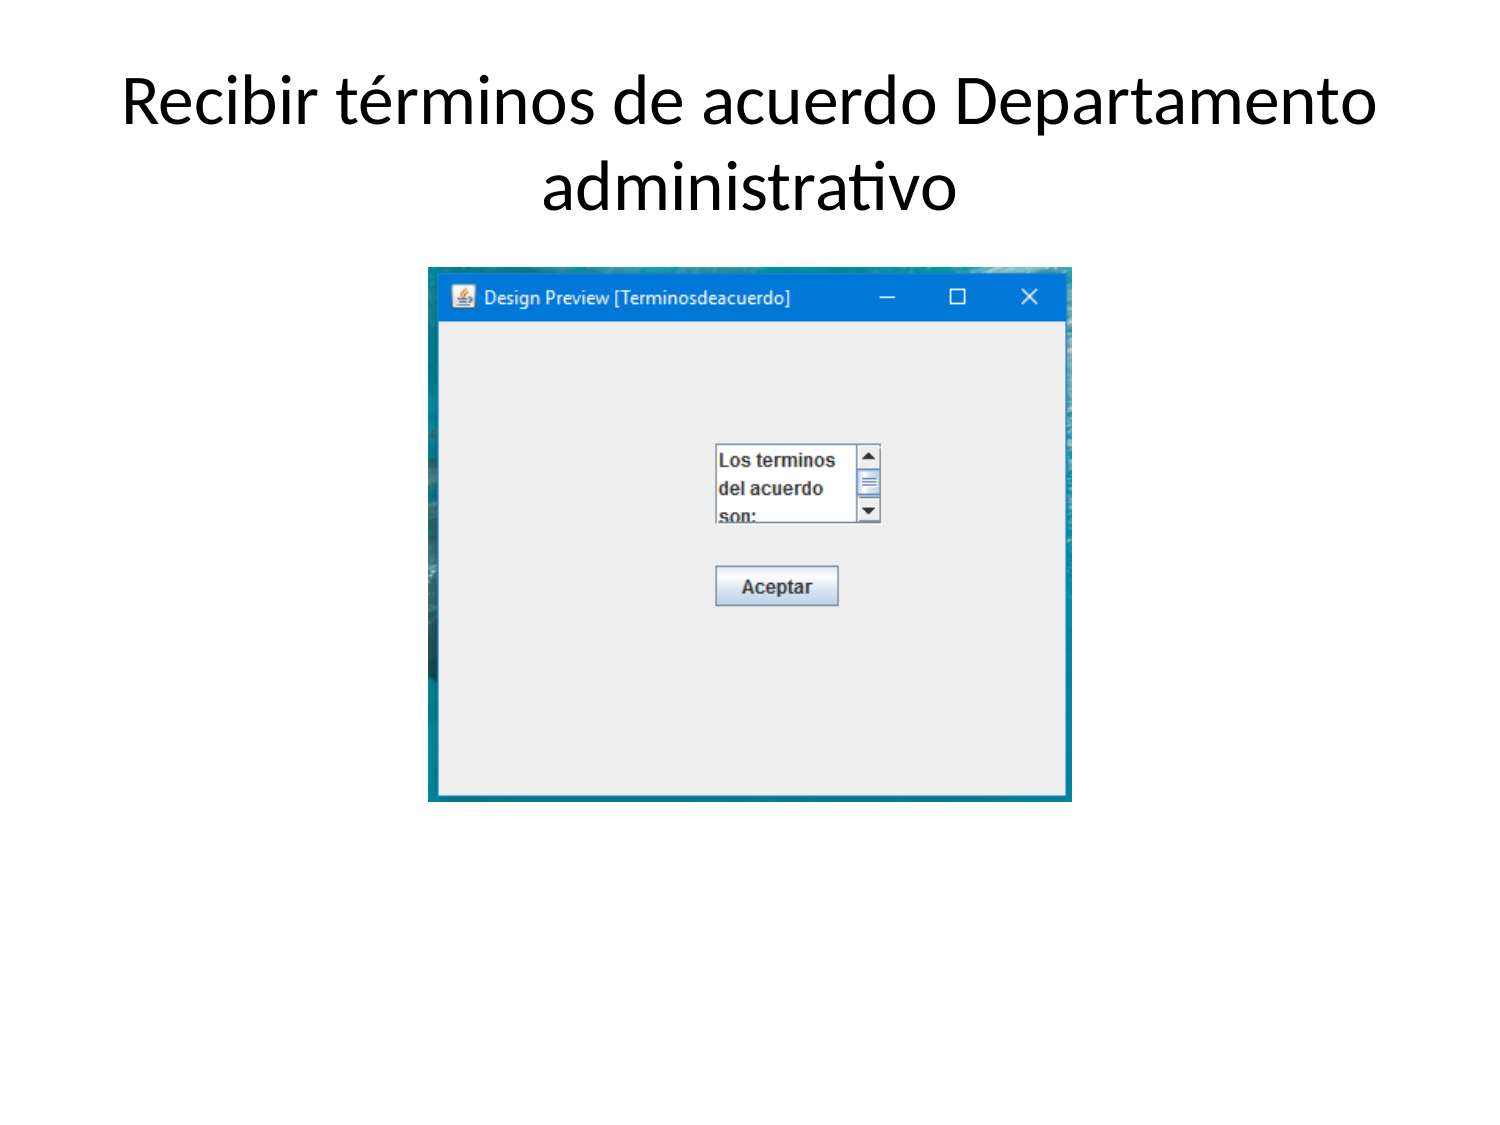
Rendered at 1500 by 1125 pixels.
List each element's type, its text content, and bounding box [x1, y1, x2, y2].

picture [427, 266, 1073, 802]
title Recibir términos de acuerdo Departamento administrativo [75, 45, 1425, 233]
